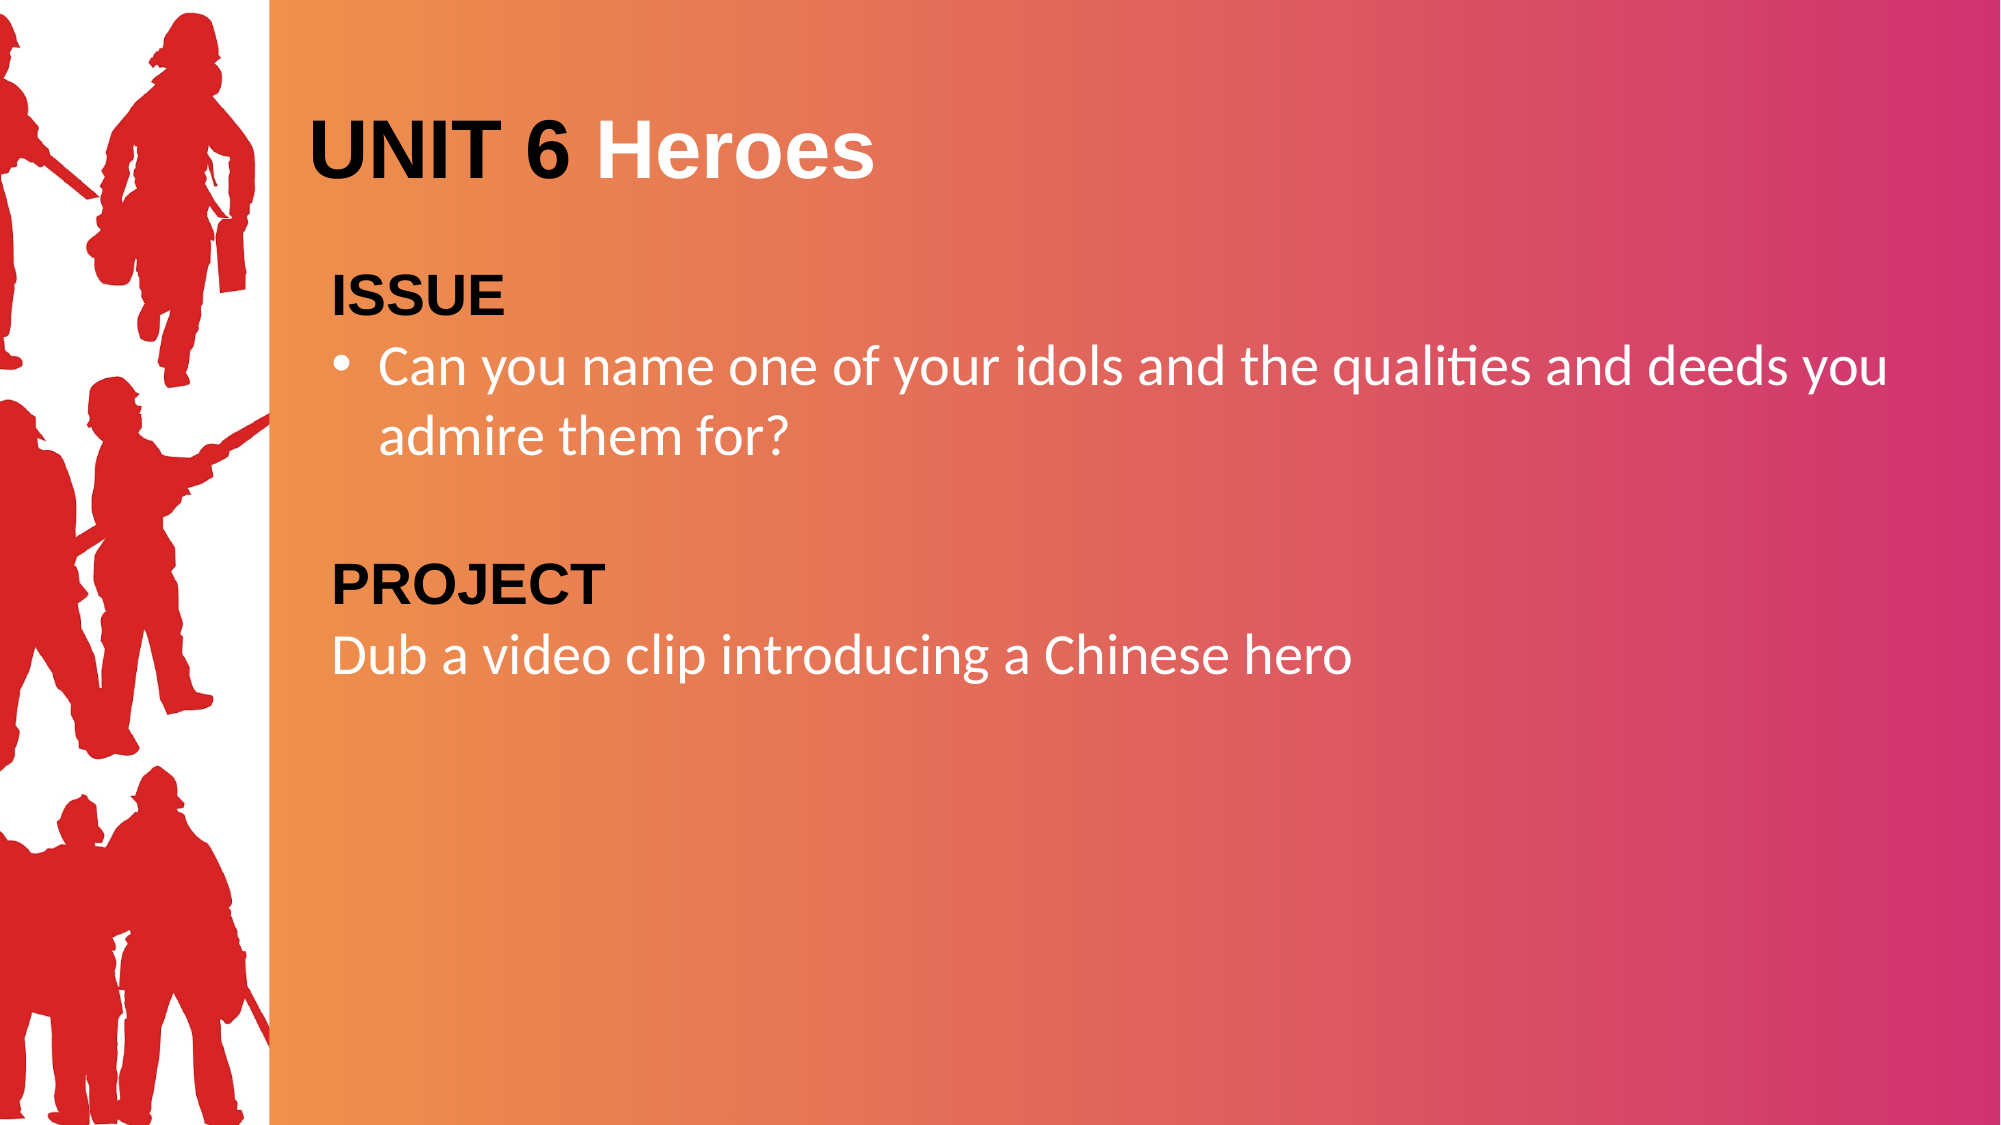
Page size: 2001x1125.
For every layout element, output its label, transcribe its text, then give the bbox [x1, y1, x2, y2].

picture [0, 0, 2001, 1125]
text_box UNIT 6 Heroes [293, 87, 2000, 203]
text_box PROJECT Dub a video clip introducing a Chinese hero [316, 538, 1961, 694]
text_box ISSUE Can you name one of your idols and the qualities and deeds you admire them for? [316, 249, 1961, 475]
